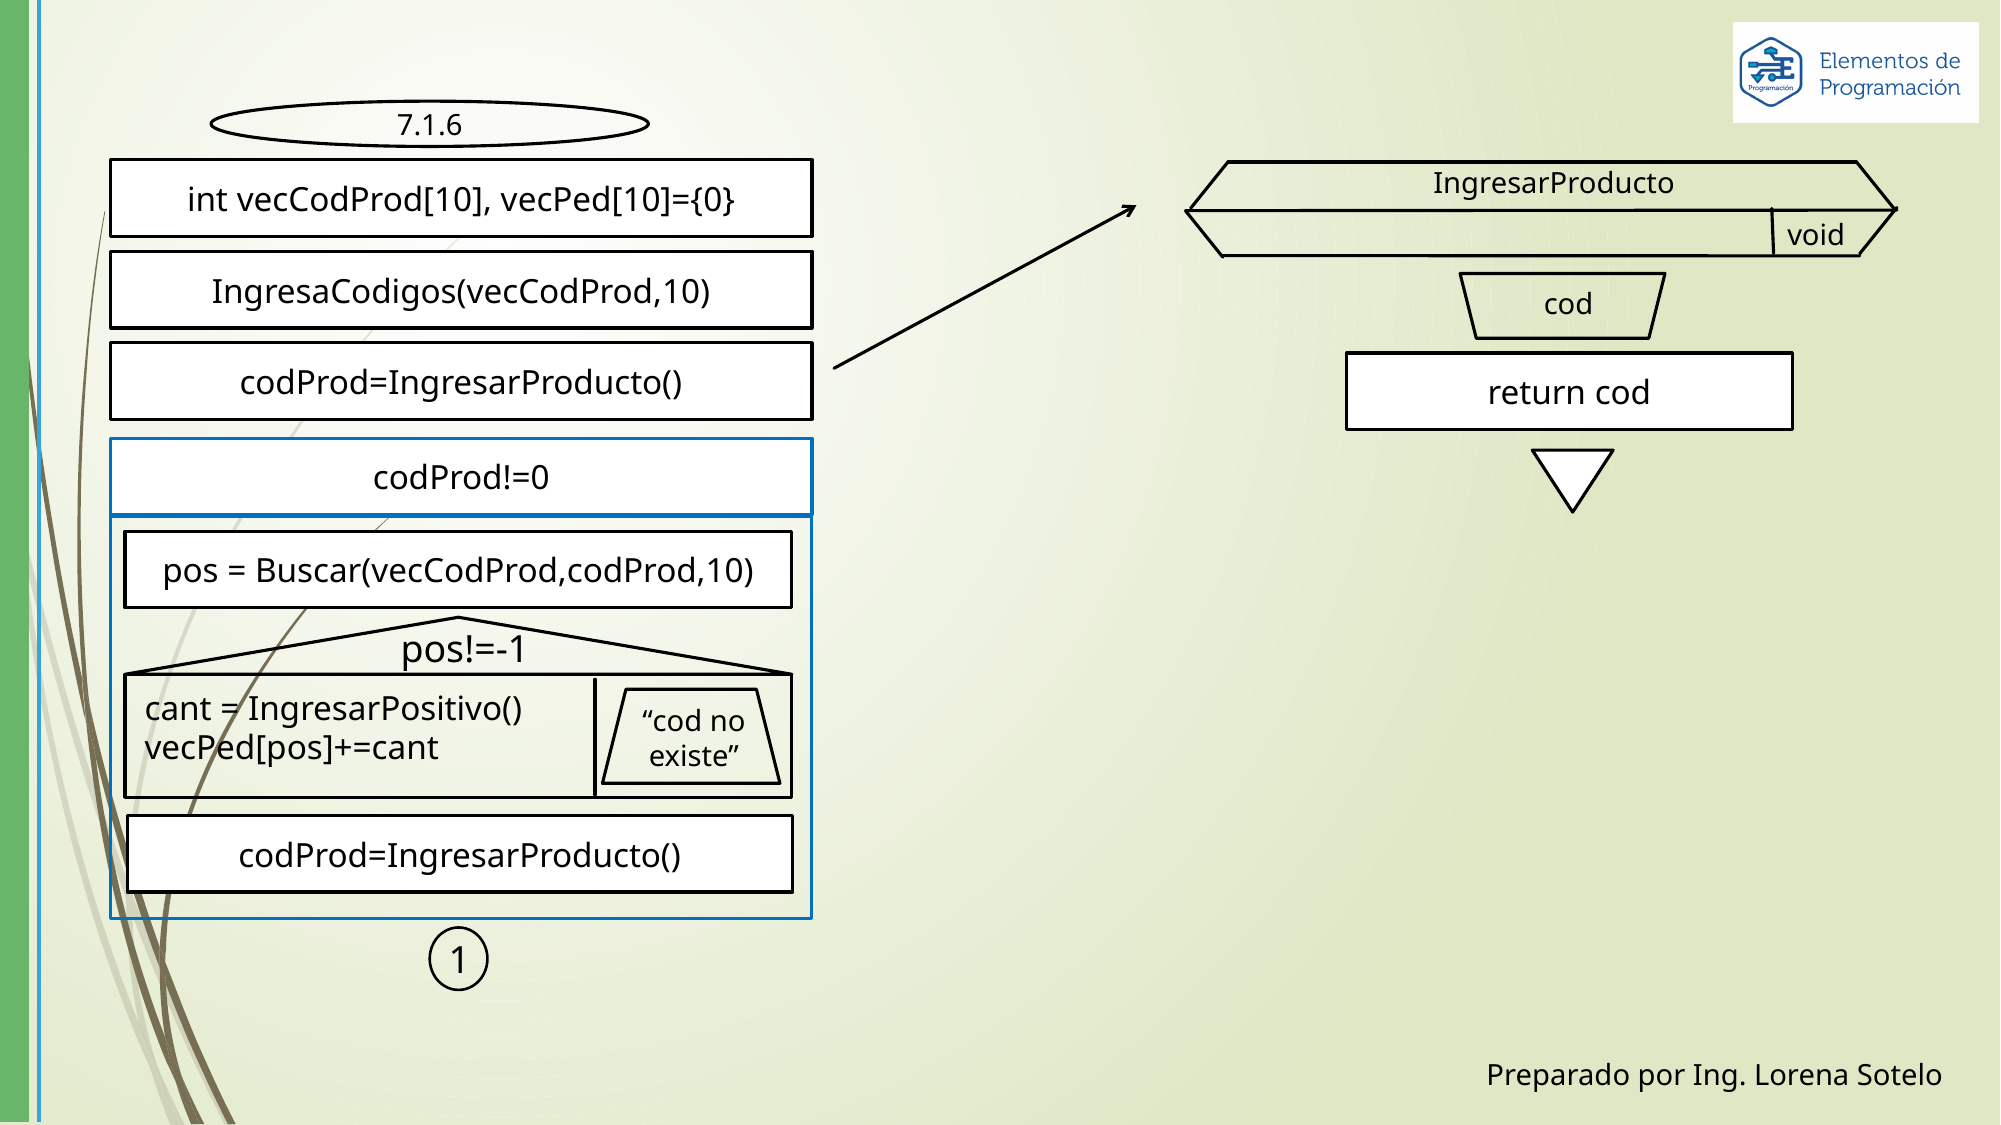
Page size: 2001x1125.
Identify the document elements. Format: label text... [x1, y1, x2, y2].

text_box IngresaCodigos(vecCodProd,10) [110, 251, 812, 328]
text_box pos!=-1 [335, 617, 595, 673]
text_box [1190, 161, 1229, 209]
text_box Preparado por Ing. Lorena Sotelo [1471, 1048, 1959, 1099]
text_box pos = Buscar(vecCodProd,codProd,10) [125, 531, 792, 608]
text_box [124, 637, 335, 673]
text_box [623, 687, 760, 695]
text_box IngresarProducto [1418, 156, 1696, 161]
text_box [485, 943, 489, 975]
text_box int vecCodProd[10], vecPed[10]={0} [110, 159, 812, 237]
picture [0, 0, 56, 1123]
text_box 7.1.6 [211, 101, 649, 147]
text_box [109, 515, 813, 920]
text_box [445, 988, 472, 992]
text_box [595, 639, 793, 673]
text_box [1532, 450, 1614, 513]
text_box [1185, 210, 1224, 258]
text_box 1 [433, 928, 485, 988]
text_box IngresarProducto [1418, 170, 1696, 207]
picture [1732, 22, 1980, 123]
text_box codProd=IngresarProducto() [127, 815, 793, 893]
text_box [833, 204, 1137, 369]
text_box [1458, 272, 1667, 340]
text_box return cod [1346, 353, 1793, 430]
text_box void [1777, 219, 1854, 255]
text_box [124, 673, 793, 799]
text_box cod [1528, 278, 1609, 329]
text_box cant = IngresarPositivo() vecPed[pos]+=cant [129, 679, 594, 774]
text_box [1856, 161, 1894, 209]
text_box [428, 941, 433, 976]
text_box “cod no existe” [597, 695, 790, 815]
text_box codProd=IngresarProducto() [110, 342, 812, 420]
text_box codProd!=0 [110, 438, 812, 515]
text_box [1859, 207, 1898, 254]
